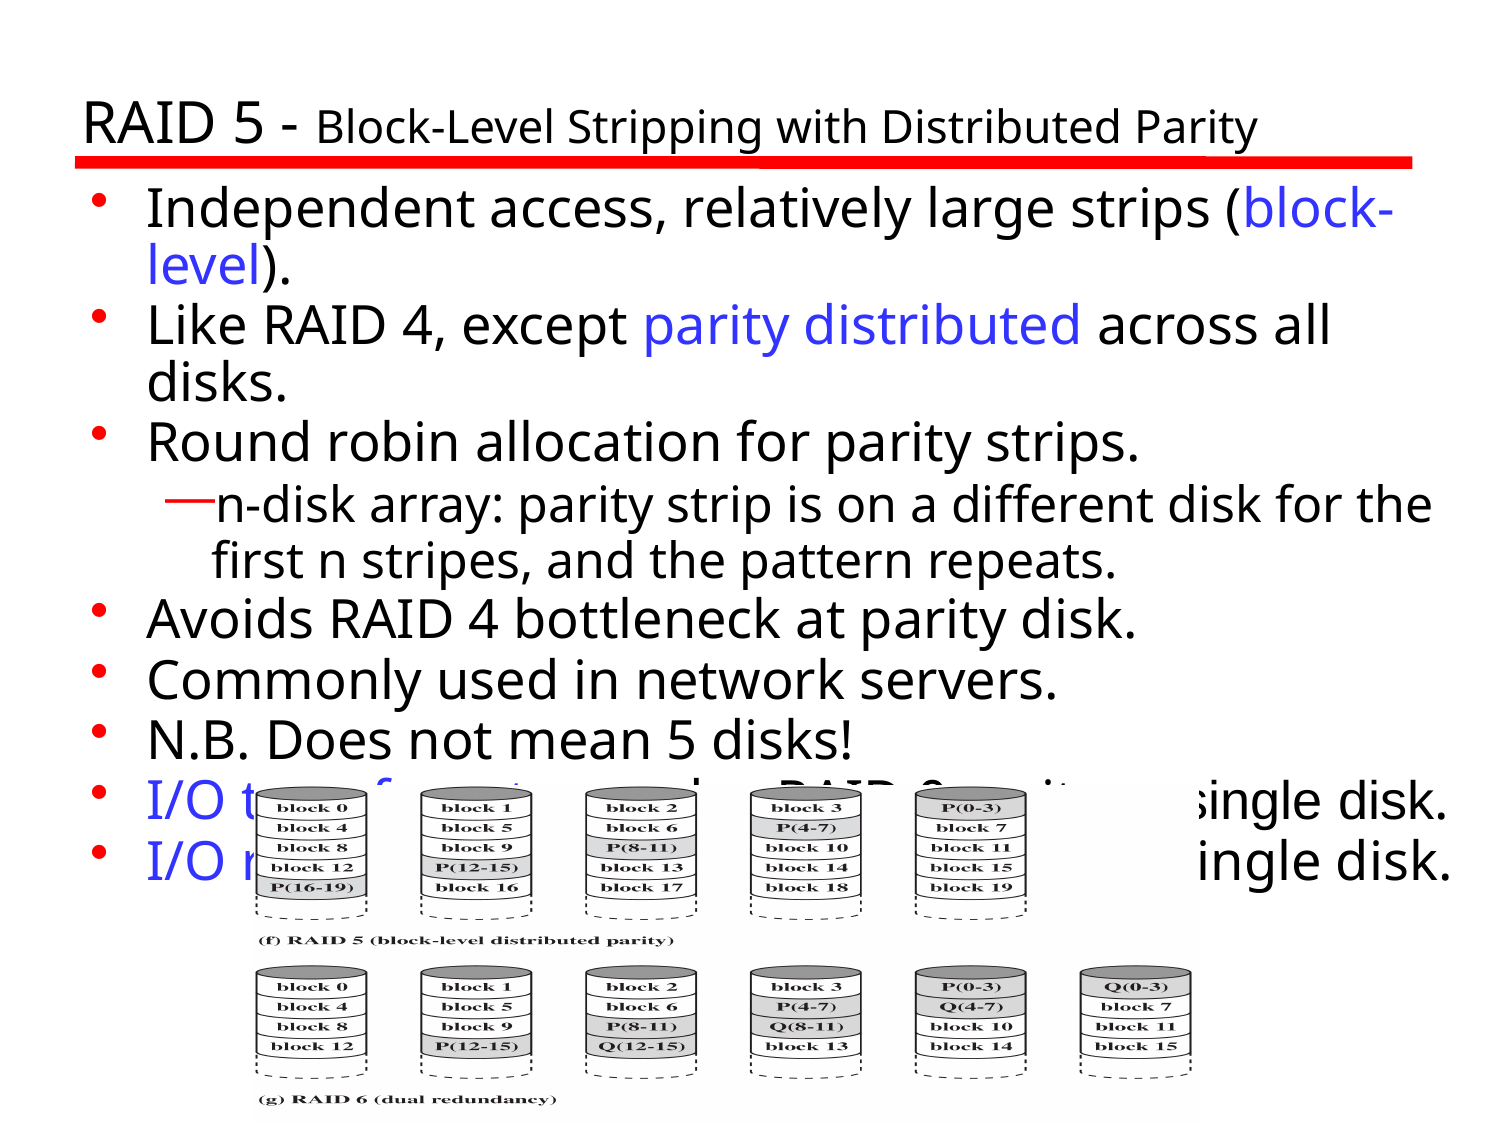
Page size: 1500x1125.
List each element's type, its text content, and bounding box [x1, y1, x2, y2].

list Independent access, relatively large strips (block-level). Like RAID 4, except parity distributed across all disks. Round robin allocation for parity strips. n-disk array: parity strip is on a different disk for the first n stripes, and the pattern repeats. Avoids RAID 4 bottleneck at parity disk. Commonly used in network servers. N.B. Does not mean 5 disks! I/O transfer rate: read: ≈ RAID 0, write: < single disk. I/O request rate: read: ≈ RAID 0, write: < single disk. [75, 174, 1500, 1100]
title RAID 5 - Block-Level Stripping with Distributed Parity [66, 24, 1500, 163]
picture [253, 785, 1200, 1123]
